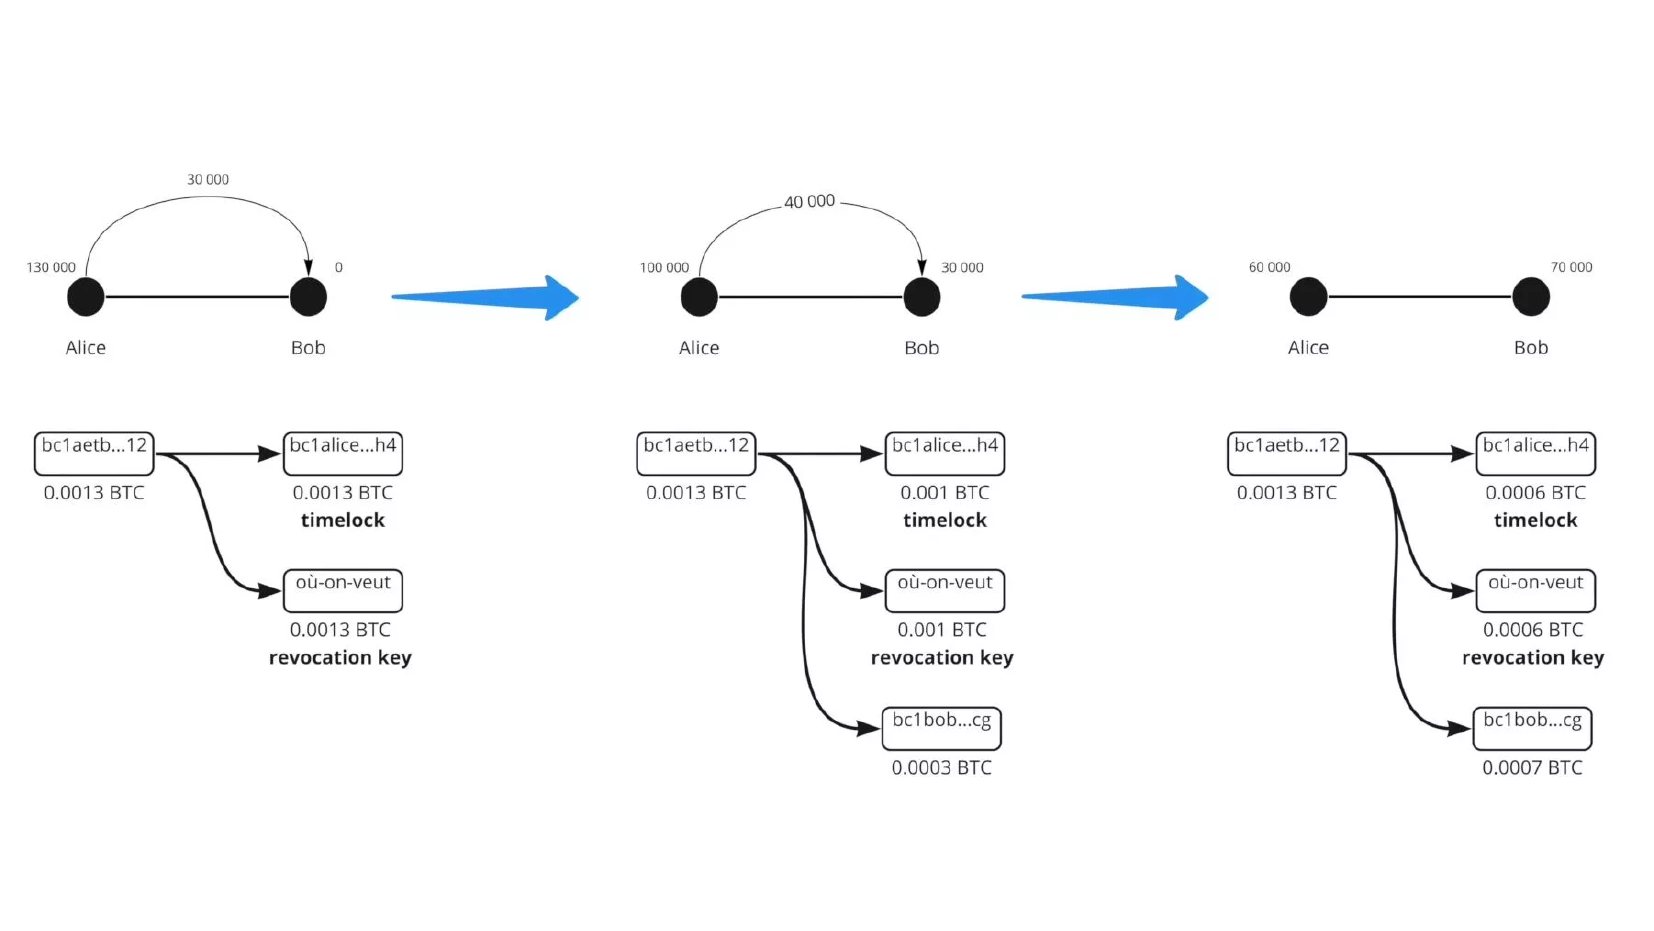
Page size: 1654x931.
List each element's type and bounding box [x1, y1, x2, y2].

picture [0, 130, 1654, 800]
